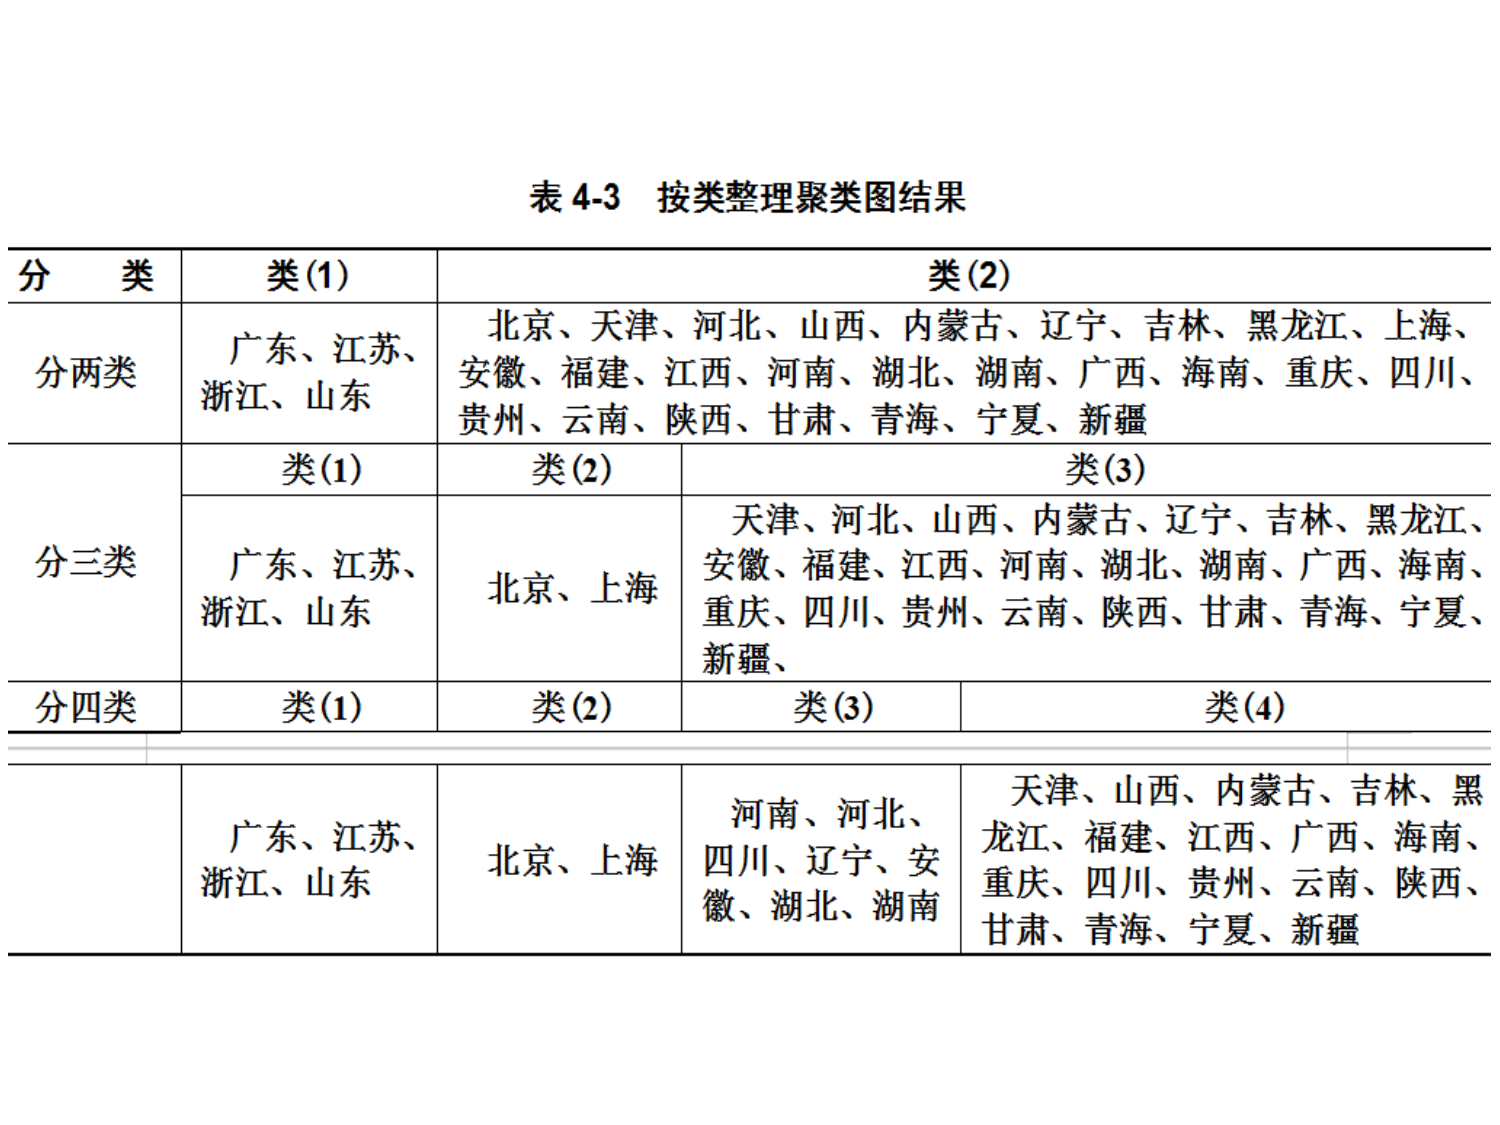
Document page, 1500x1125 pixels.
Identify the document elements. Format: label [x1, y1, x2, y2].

picture [8, 163, 1491, 961]
